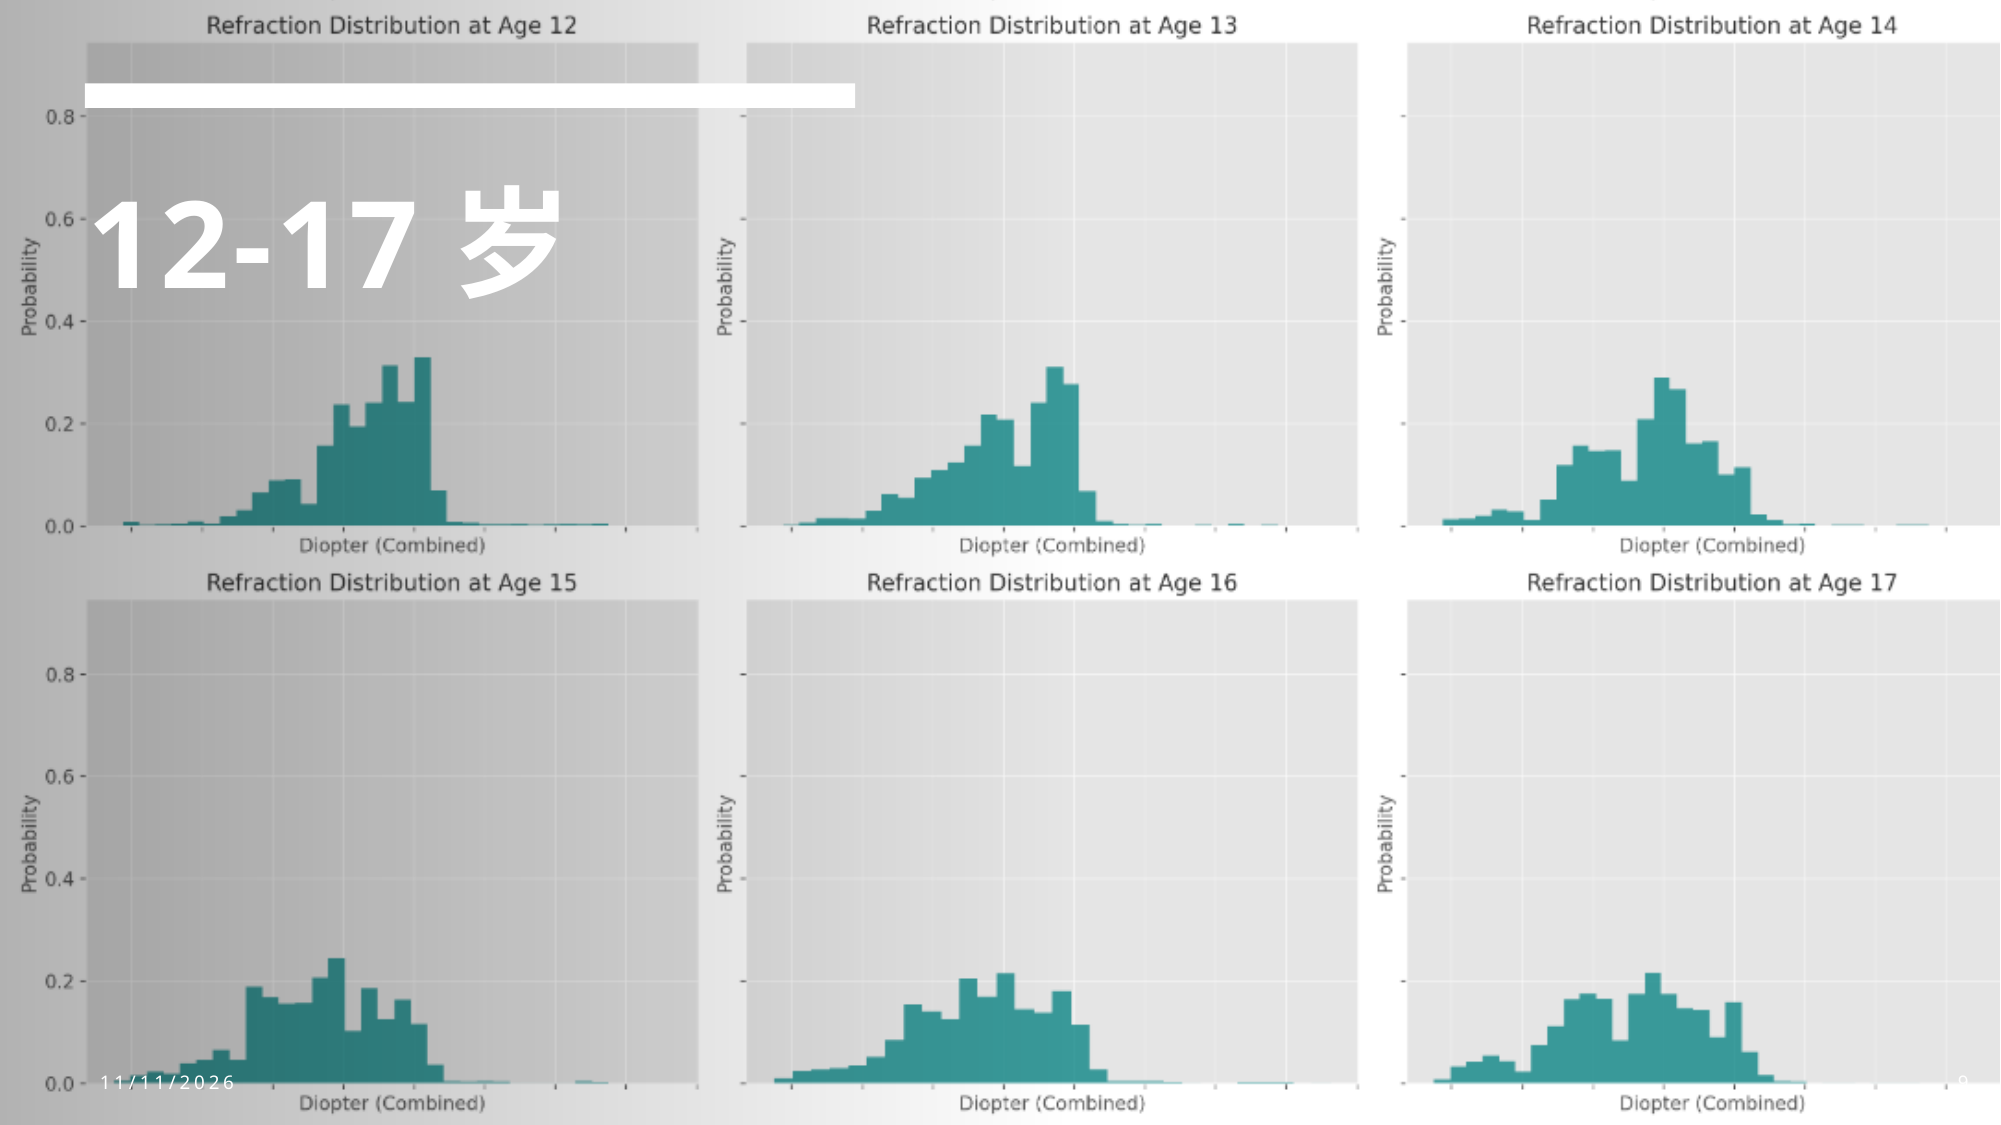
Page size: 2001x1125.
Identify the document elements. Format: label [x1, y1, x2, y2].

list [0, 0, 2000, 1125]
